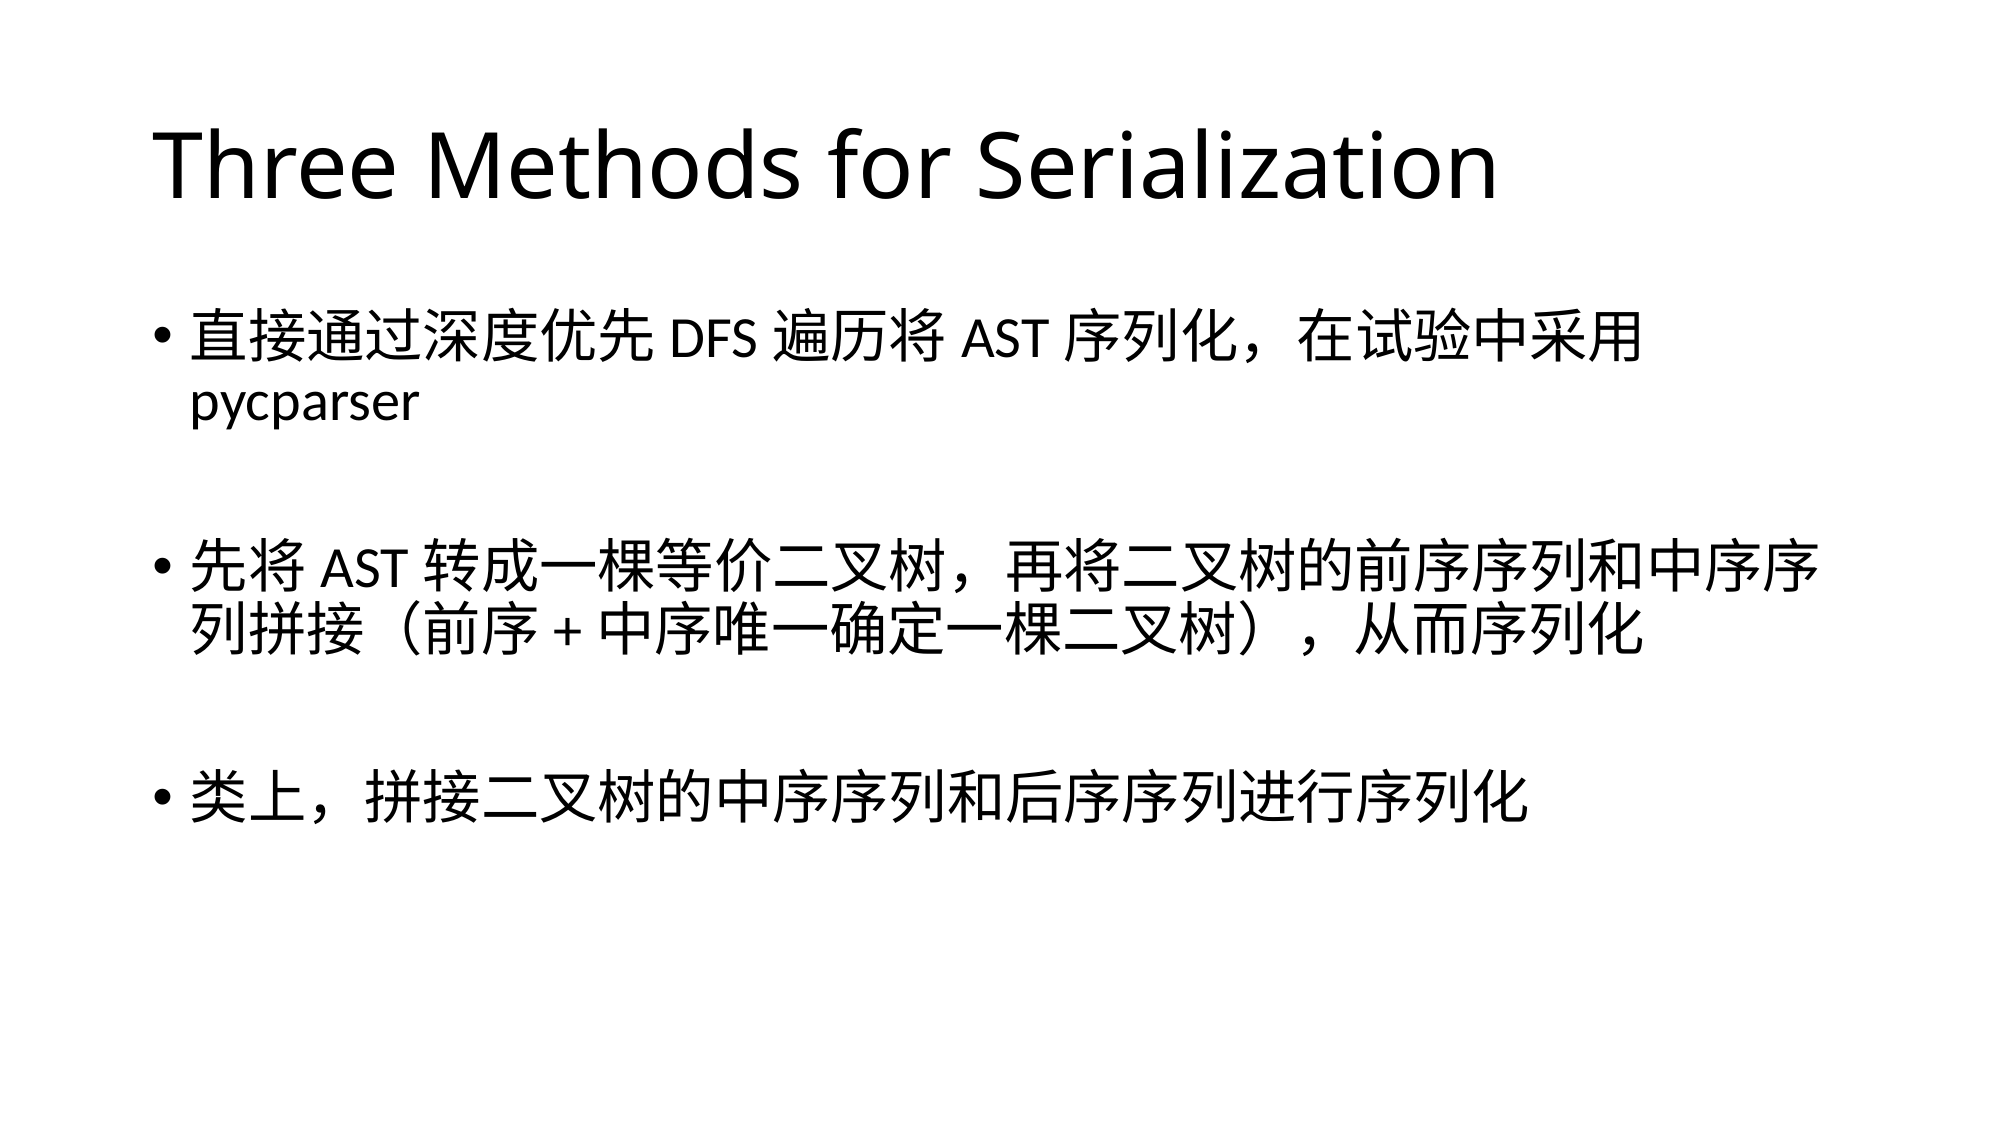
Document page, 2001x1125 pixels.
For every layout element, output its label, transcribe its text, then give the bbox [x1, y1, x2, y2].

title Three Methods for Serialization [137, 59, 1863, 278]
list 直接通过深度优先DFS遍历将AST序列化，在试验中采用pycparser 先将AST转成一棵等价二叉树，再将二叉树的前序序列和中序序列拼接（前序+中序唯一确定一棵二叉树），从而序列化 类上，拼接二叉树的中序序列和后序序列进行序列化 [137, 299, 1863, 1014]
